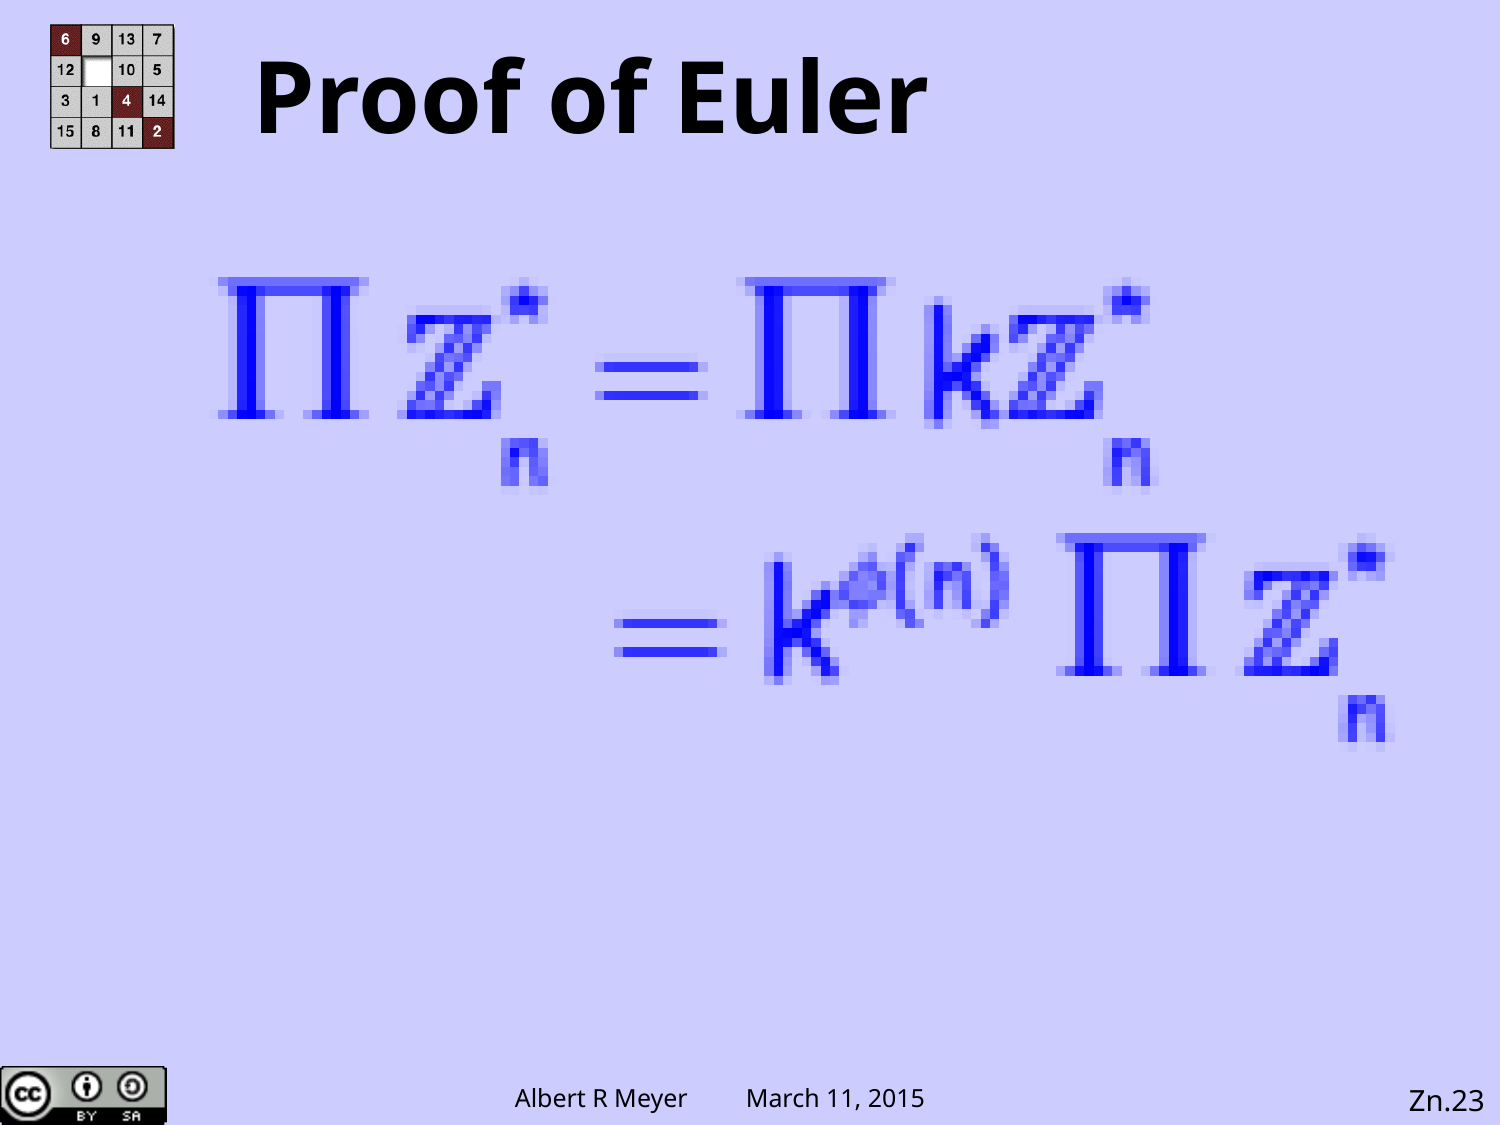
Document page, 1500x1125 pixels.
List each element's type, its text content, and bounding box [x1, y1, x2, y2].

picture [0, 1066, 167, 1125]
picture [50, 24, 175, 149]
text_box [199, 220, 1396, 763]
slide_number Zn.23 [1062, 1074, 1500, 1125]
title Proof of Euler [237, 0, 1476, 188]
